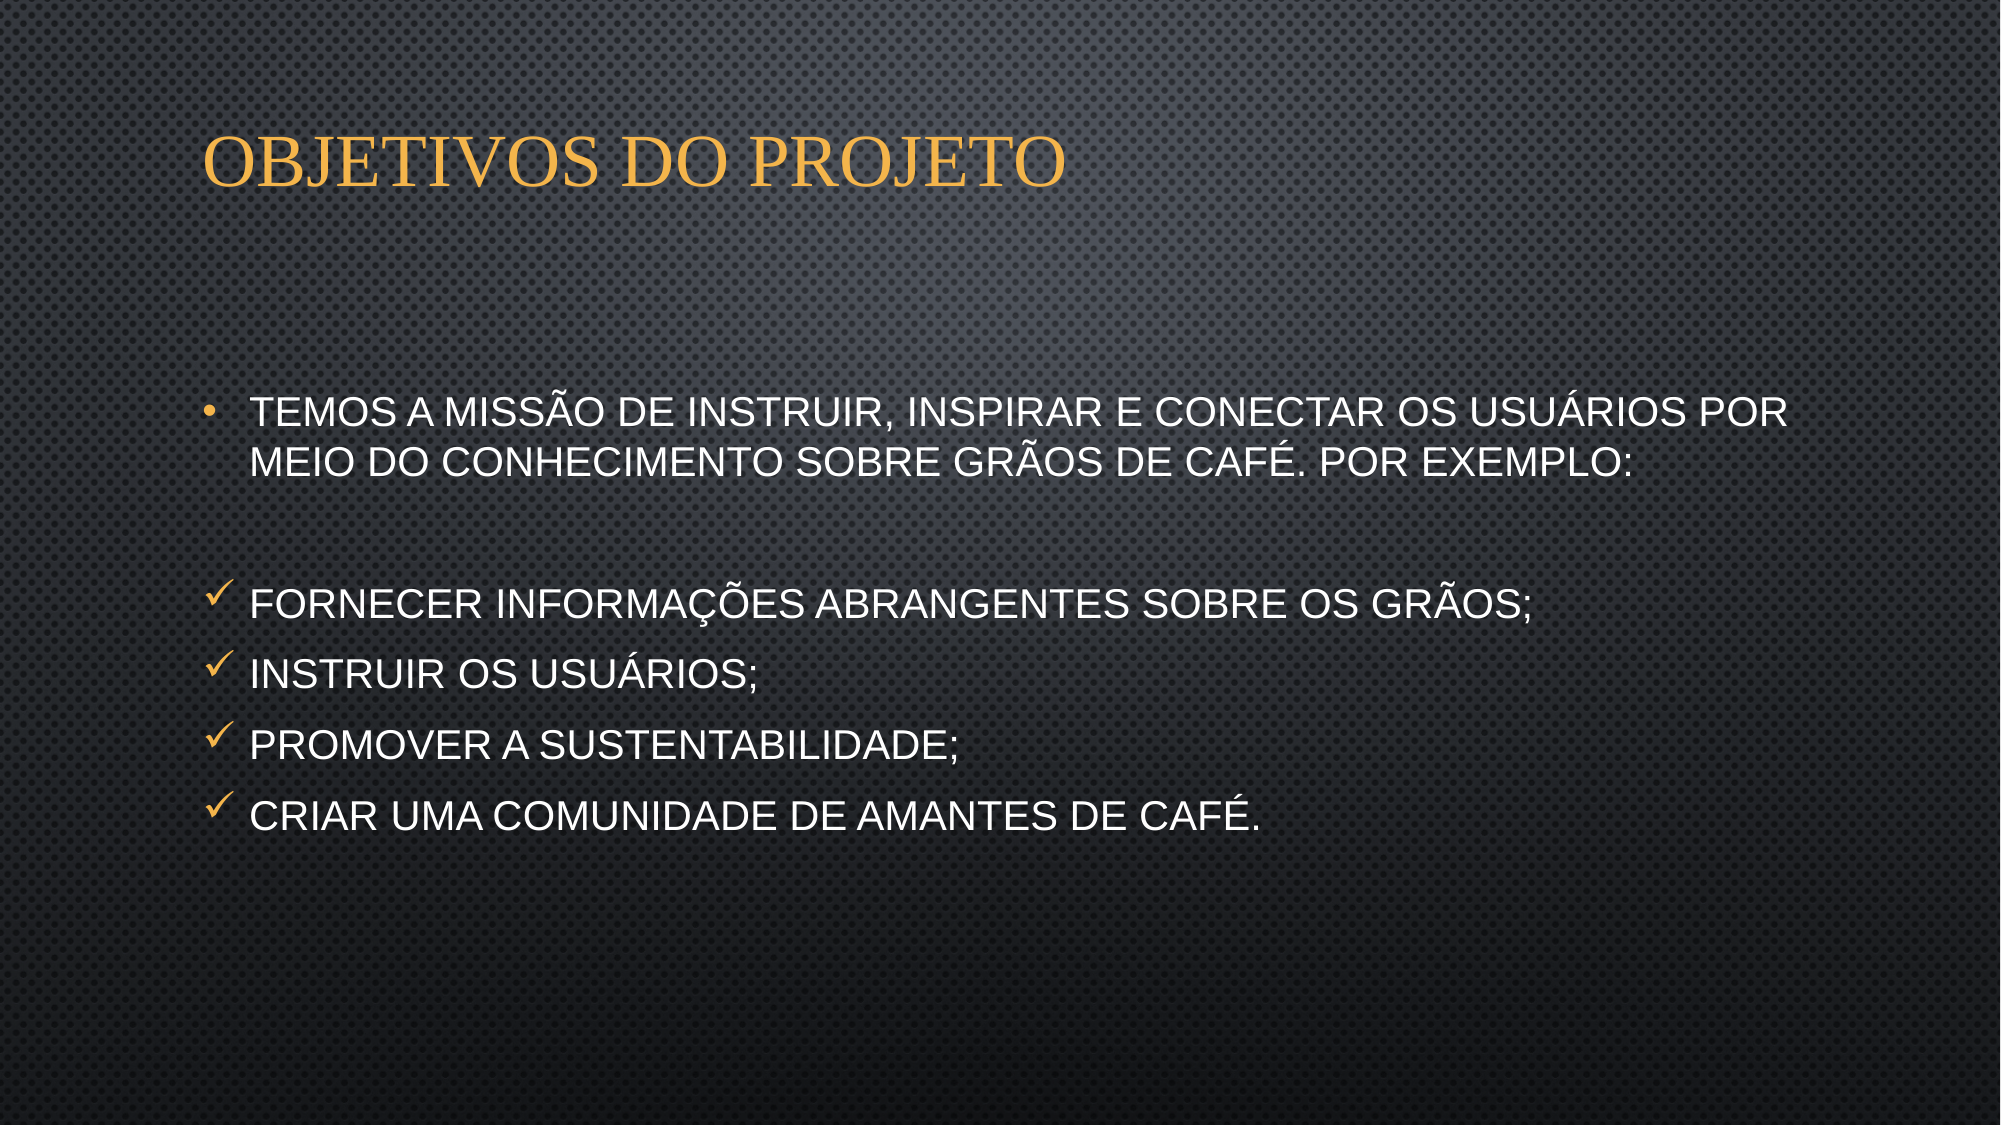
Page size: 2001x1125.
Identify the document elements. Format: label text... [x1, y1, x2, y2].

title Objetivos do projeto [187, 0, 1813, 244]
list Temos a missão de instruir, inspirar e conectar os usuários por meio do conhecimento sobre grãos de café. Por exemplo: Fornecer informações abrangentes sobre os grãos; Instruir os usuários; Promover a sustentabilidade; Criar uma comunidade de amantes de café. [187, 244, 1813, 980]
